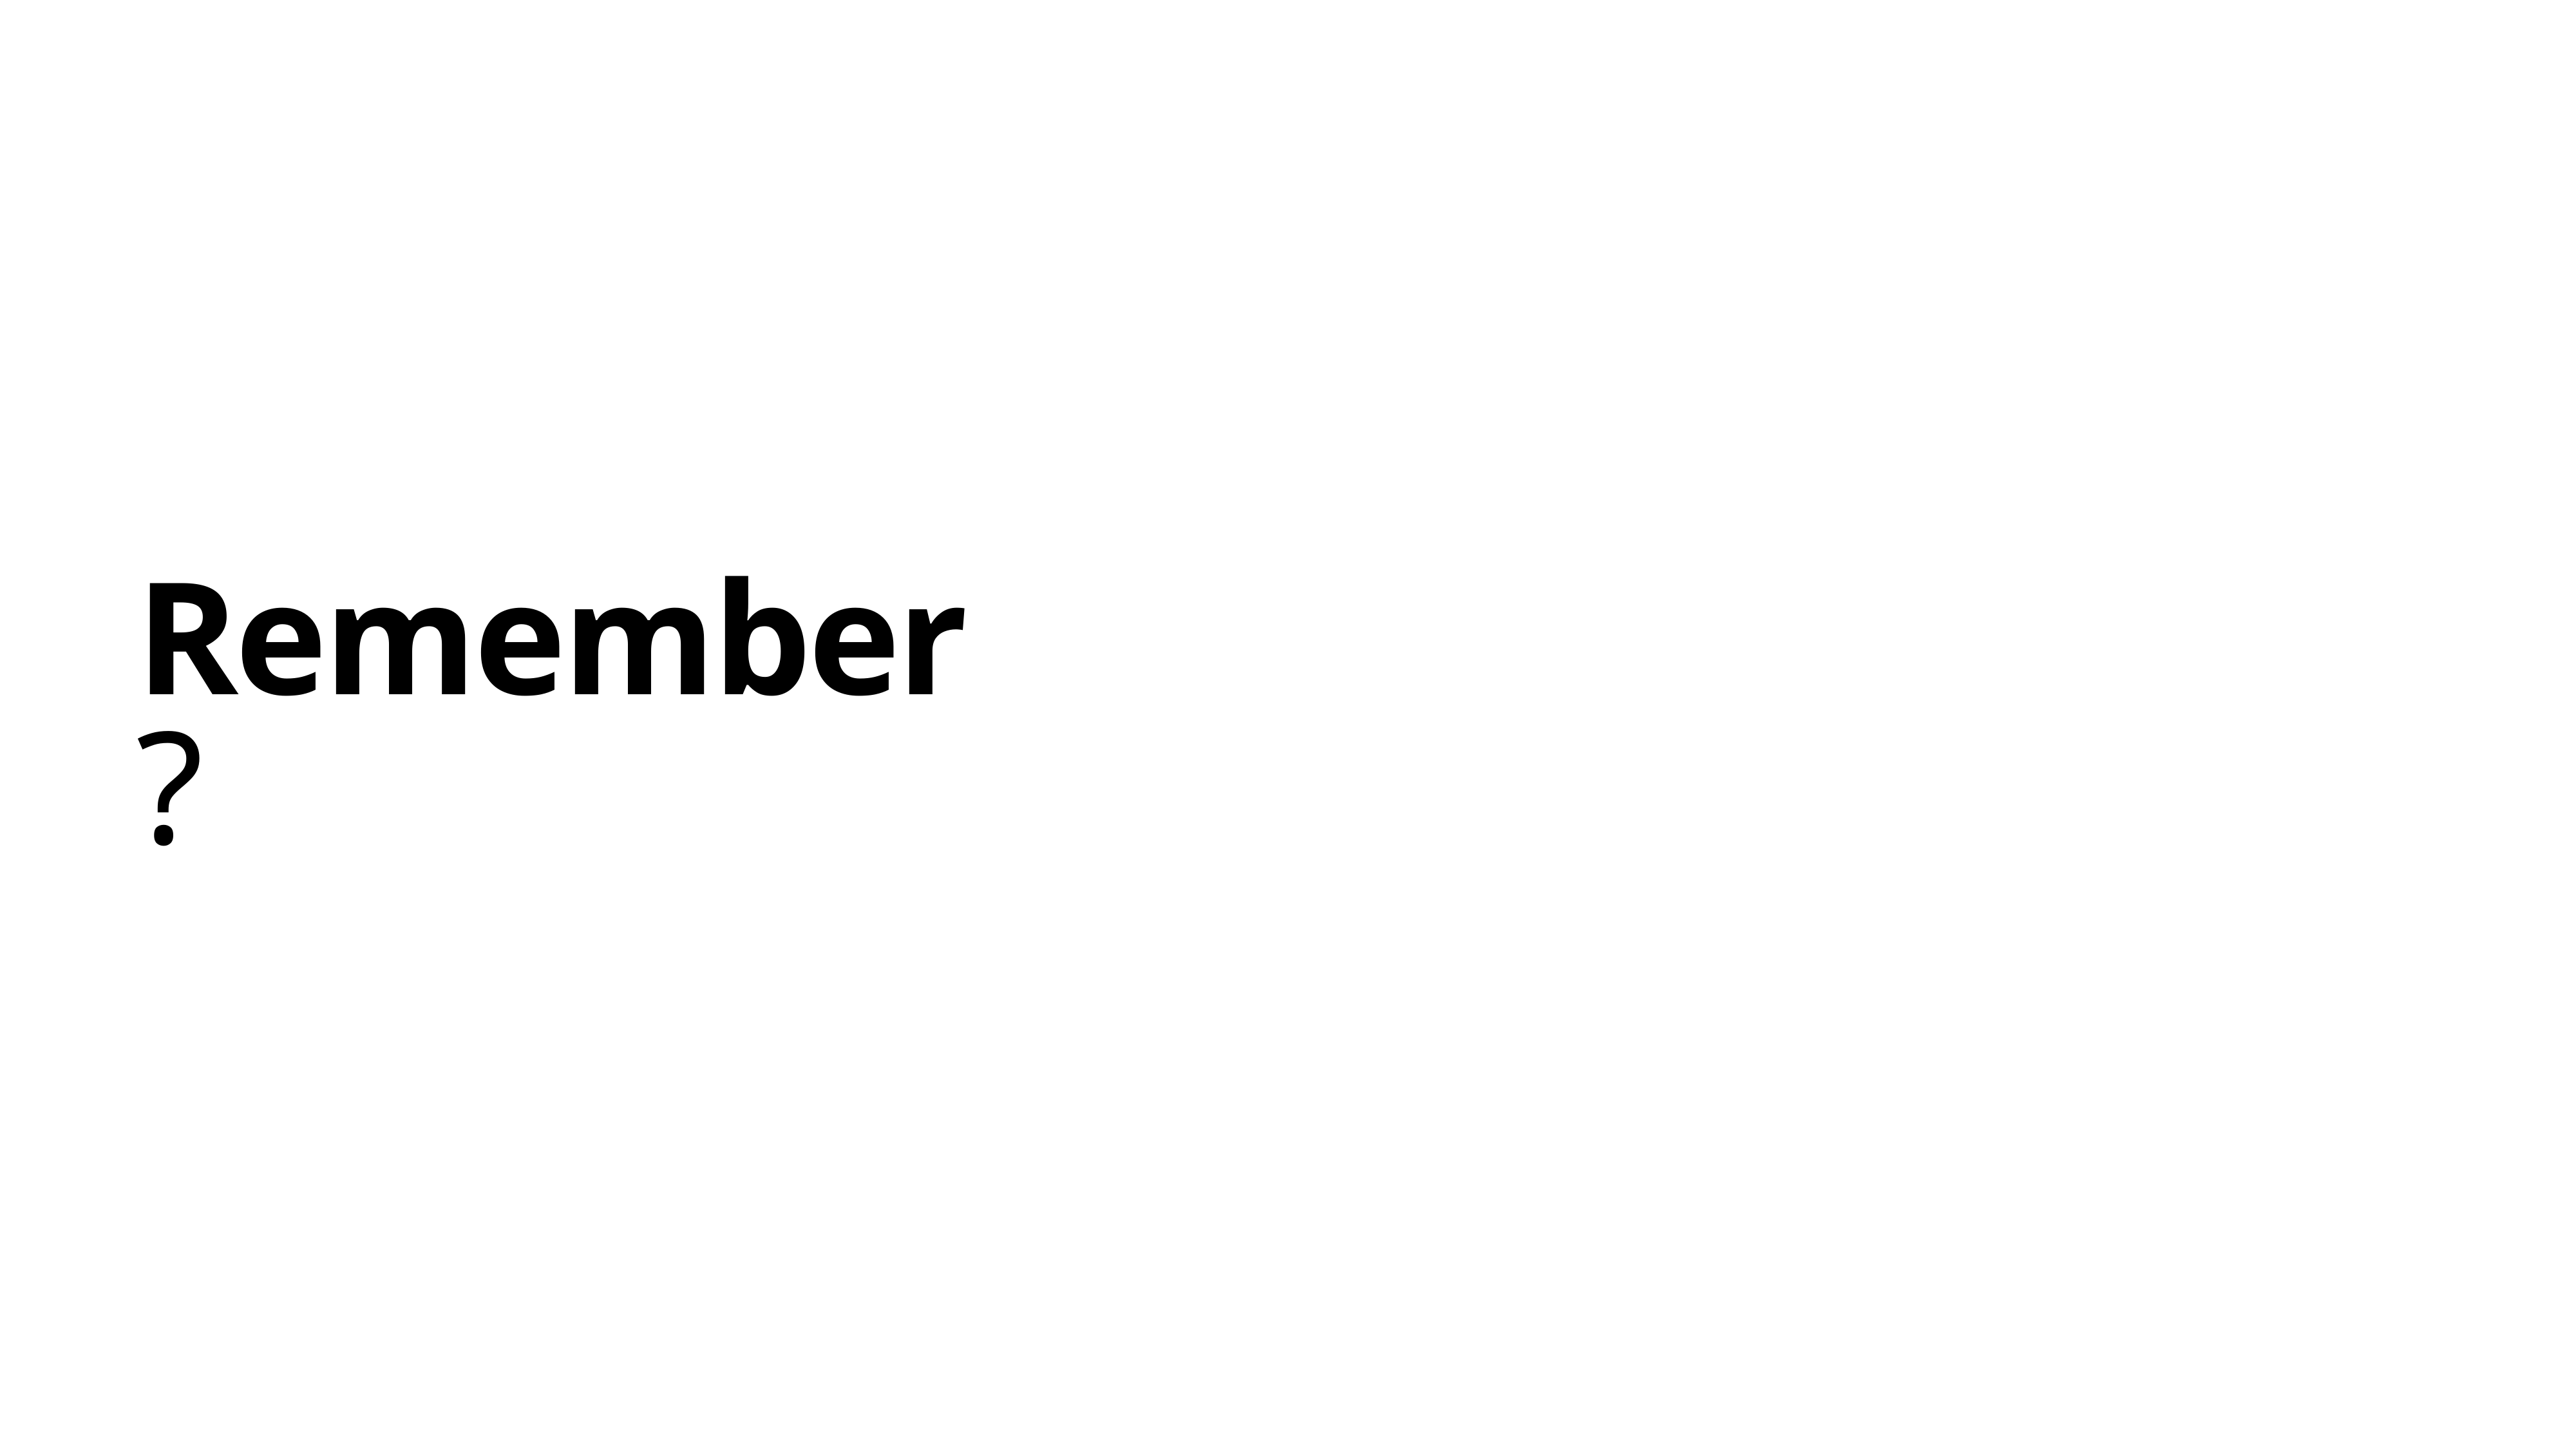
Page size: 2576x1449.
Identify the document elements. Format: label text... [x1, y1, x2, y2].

title Remember? [130, 594, 1026, 855]
